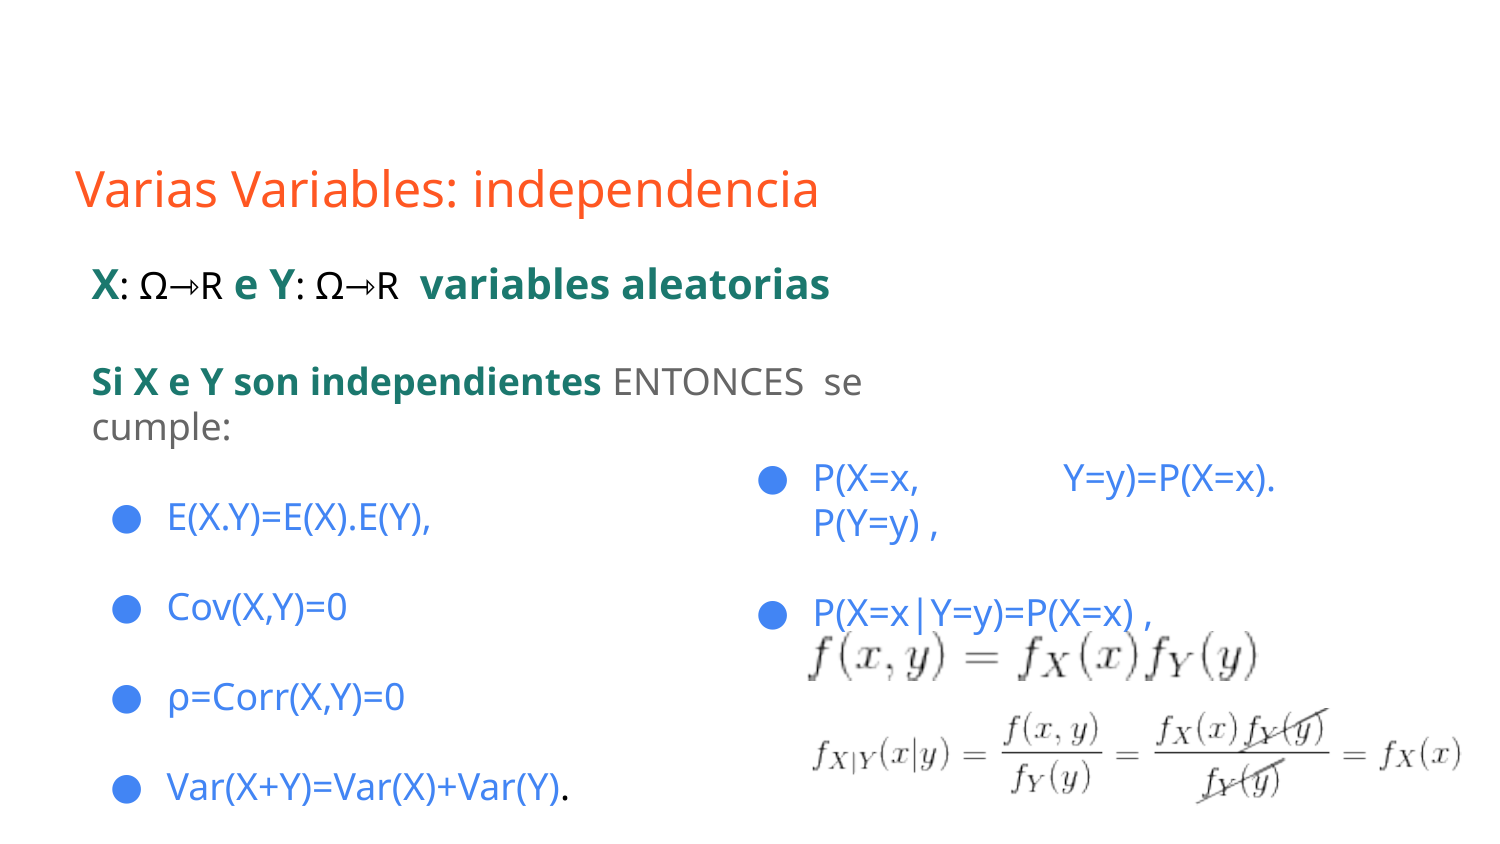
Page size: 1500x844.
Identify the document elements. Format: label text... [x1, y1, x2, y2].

picture [811, 708, 1462, 807]
title Varias Variables: independencia [60, 108, 1487, 233]
picture [806, 630, 1260, 681]
text_box X: Ω⇾R e Y: Ω⇾R variables aleatorias Si X e Y son independientes ENTONCES se cumple: E(X.Y)=E(X).E(Y), Cov(X,Y)=0 ⍴=Corr(X,Y)=0 Var(X+Y)=Var(X)+Var(Y). [76, 242, 920, 559]
text_box P(X=x, Y=y)=P(X=x). P(Y=y) , P(X=x|Y=y)=P(X=x) , [722, 438, 1292, 776]
